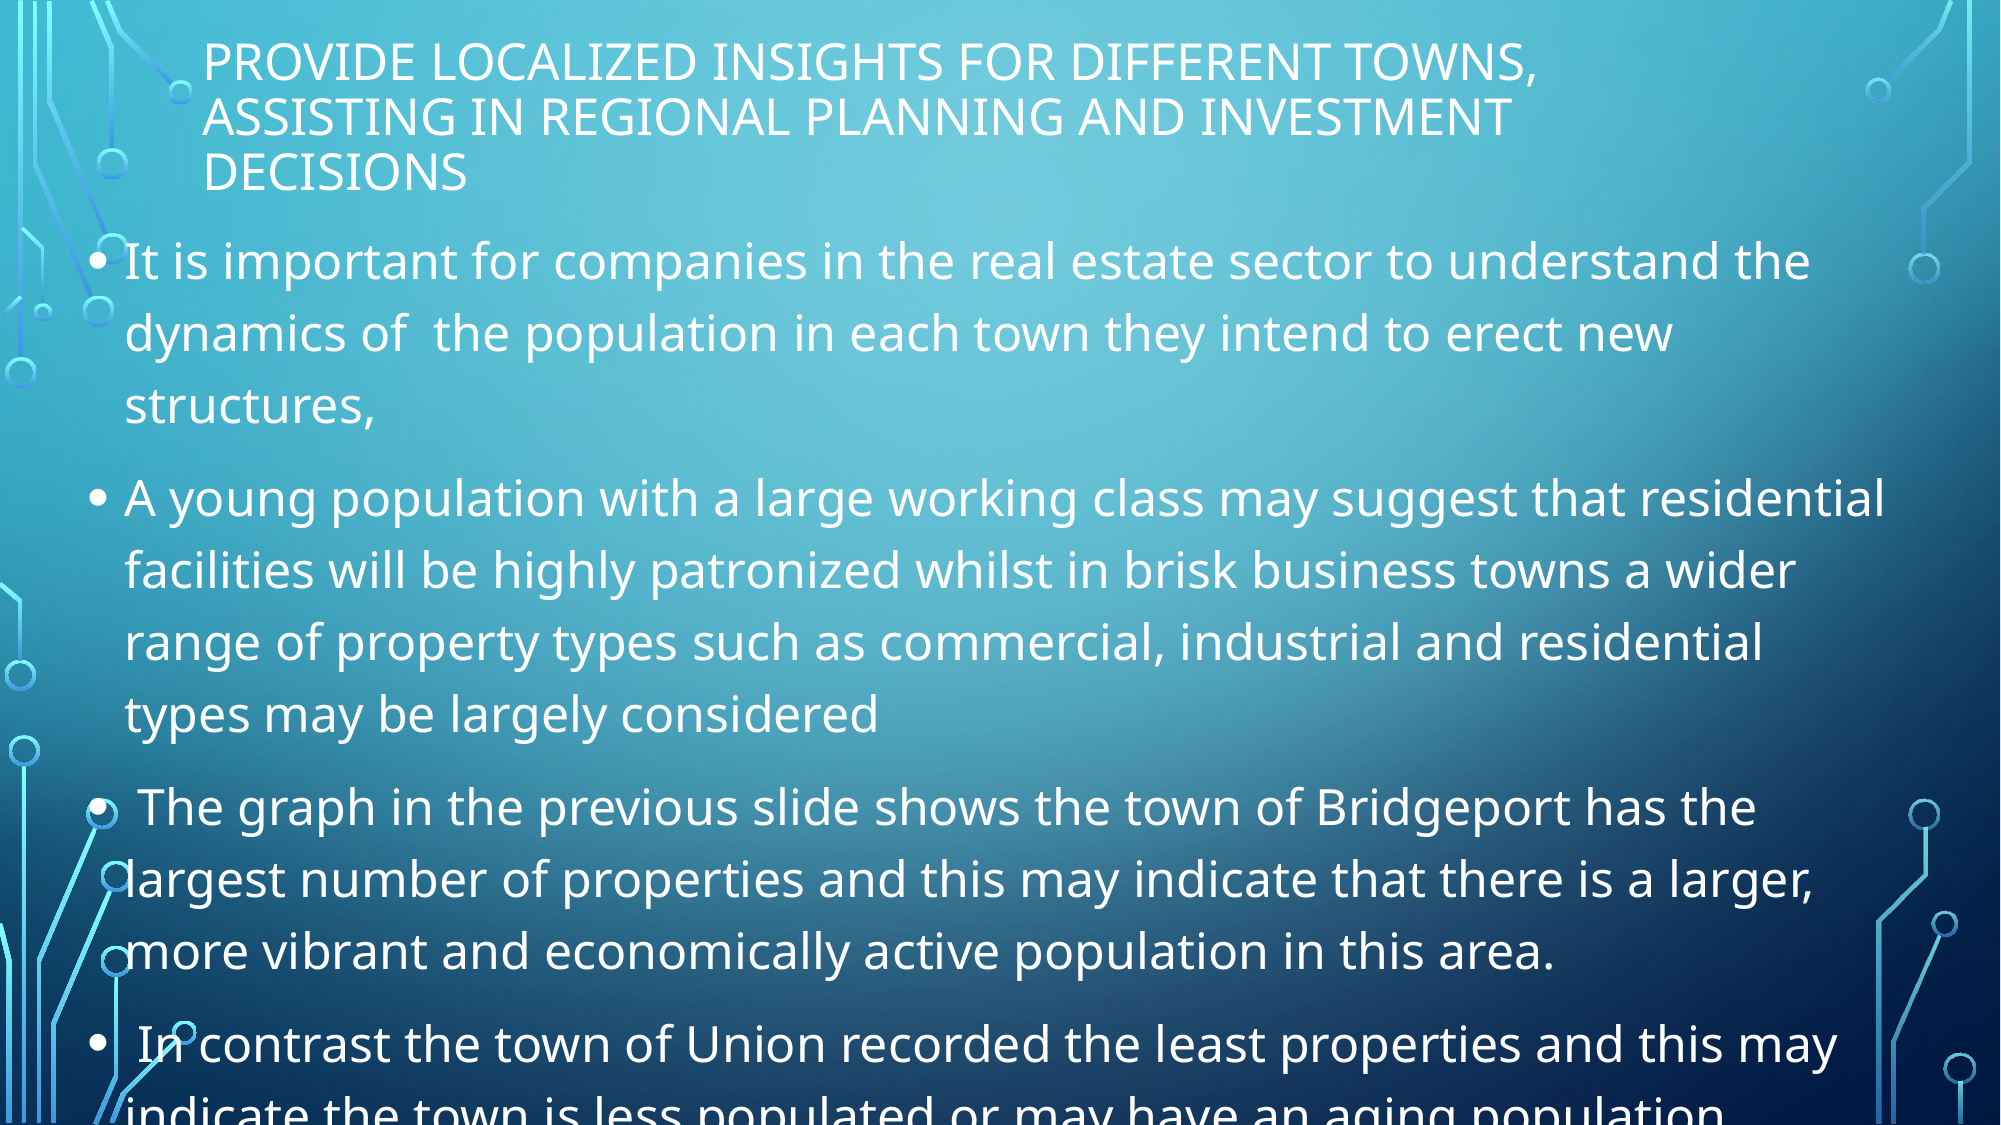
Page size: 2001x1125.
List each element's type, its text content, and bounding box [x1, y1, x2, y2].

title Provide localized insights for different towns, assisting in regional planning and investment decisions [187, 27, 1813, 210]
list It is important for companies in the real estate sector to understand the dynamics of the population in each town they intend to erect new structures, A young population with a large working class may suggest that residential facilities will be highly patronized whilst in brisk business towns a wider range of property types such as commercial, industrial and residential types may be largely considered The graph in the previous slide shows the town of Bridgeport has the largest number of properties and this may indicate that there is a larger, more vibrant and economically active population in this area. In contrast the town of Union recorded the least properties and this may indicate the town is less populated or may have an aging population implying less affordability. [72, 210, 1906, 1098]
